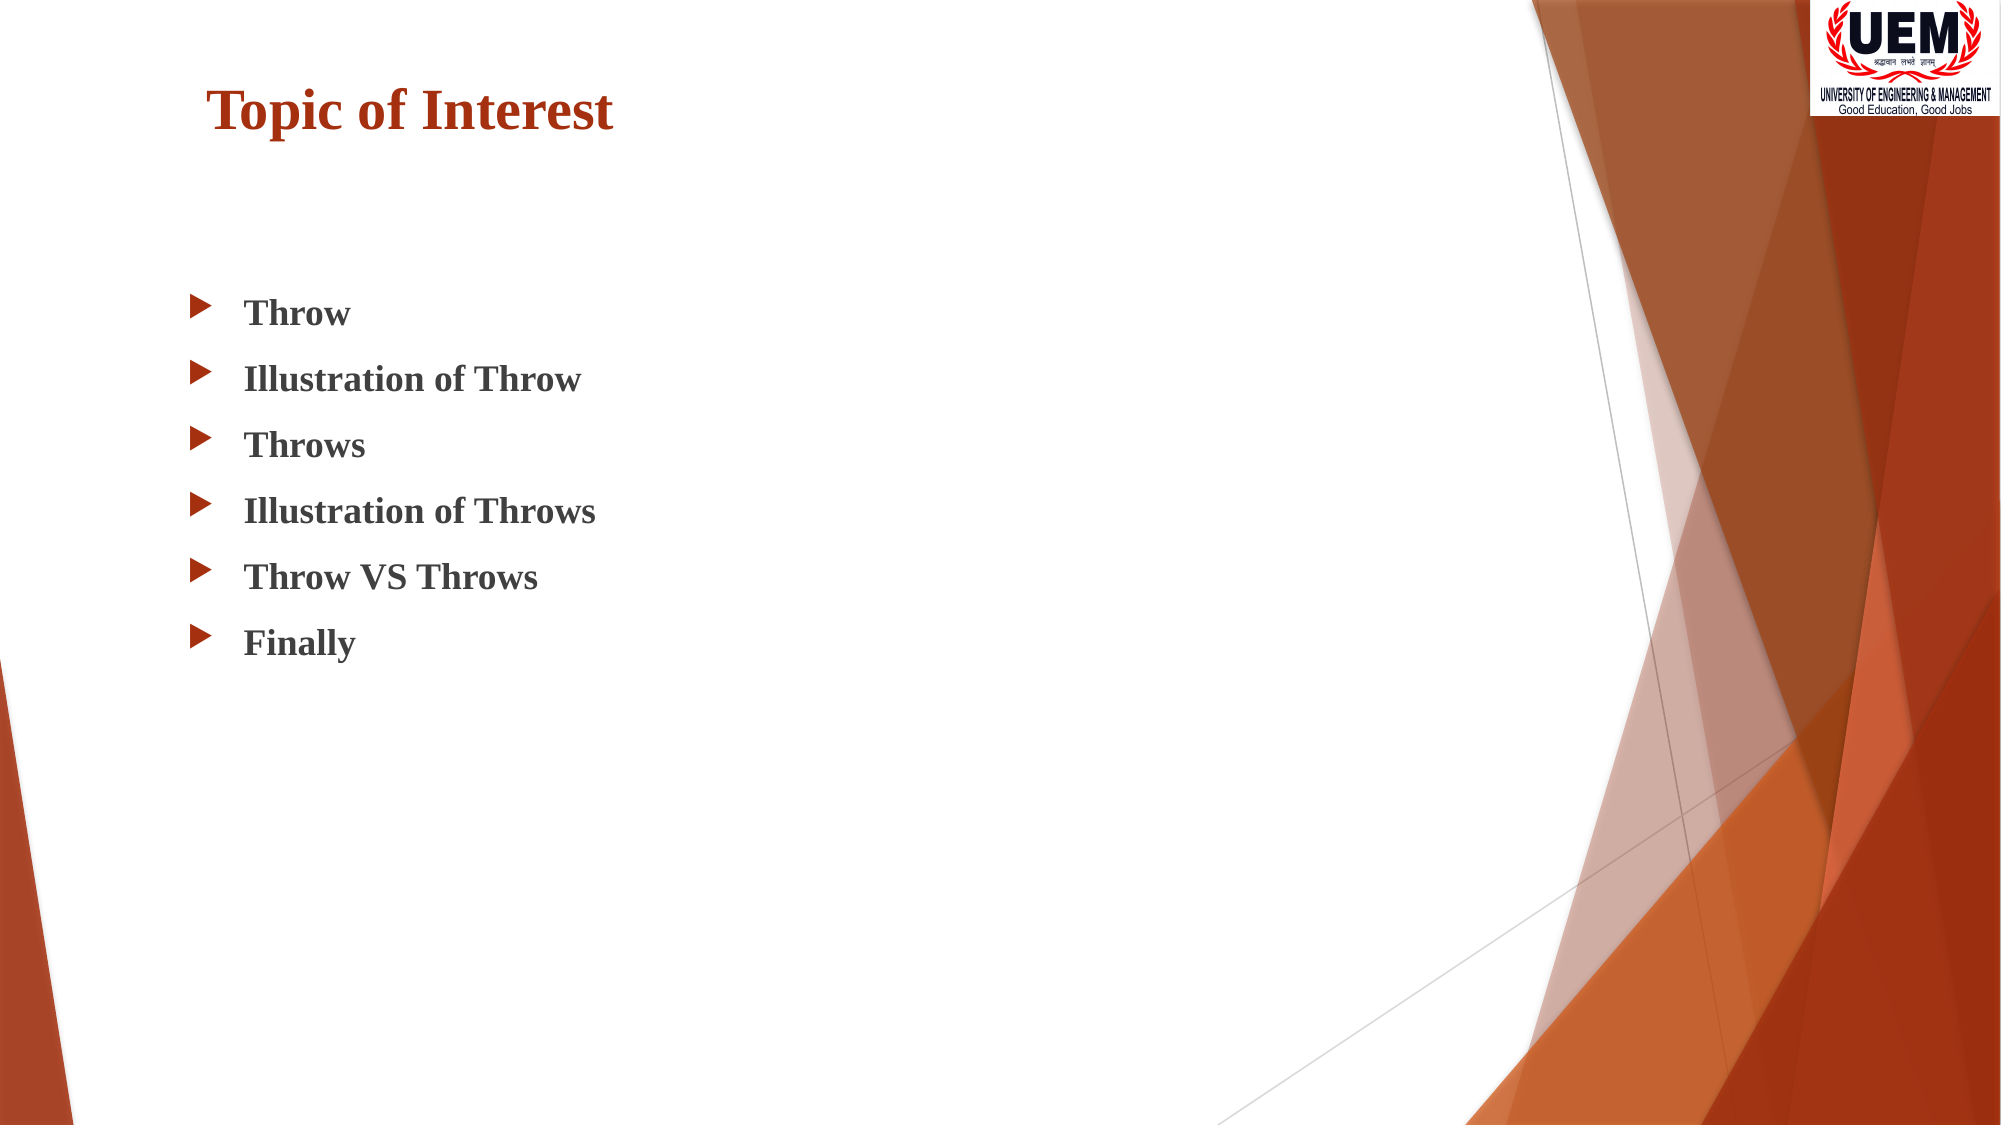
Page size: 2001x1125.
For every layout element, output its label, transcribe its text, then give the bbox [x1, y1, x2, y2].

title Topic of Interest [191, 63, 748, 158]
picture [1809, 0, 2000, 117]
list Throw Illustration of Throw Throws Illustration of Throws Throw VS Throws Finally [172, 280, 1127, 851]
